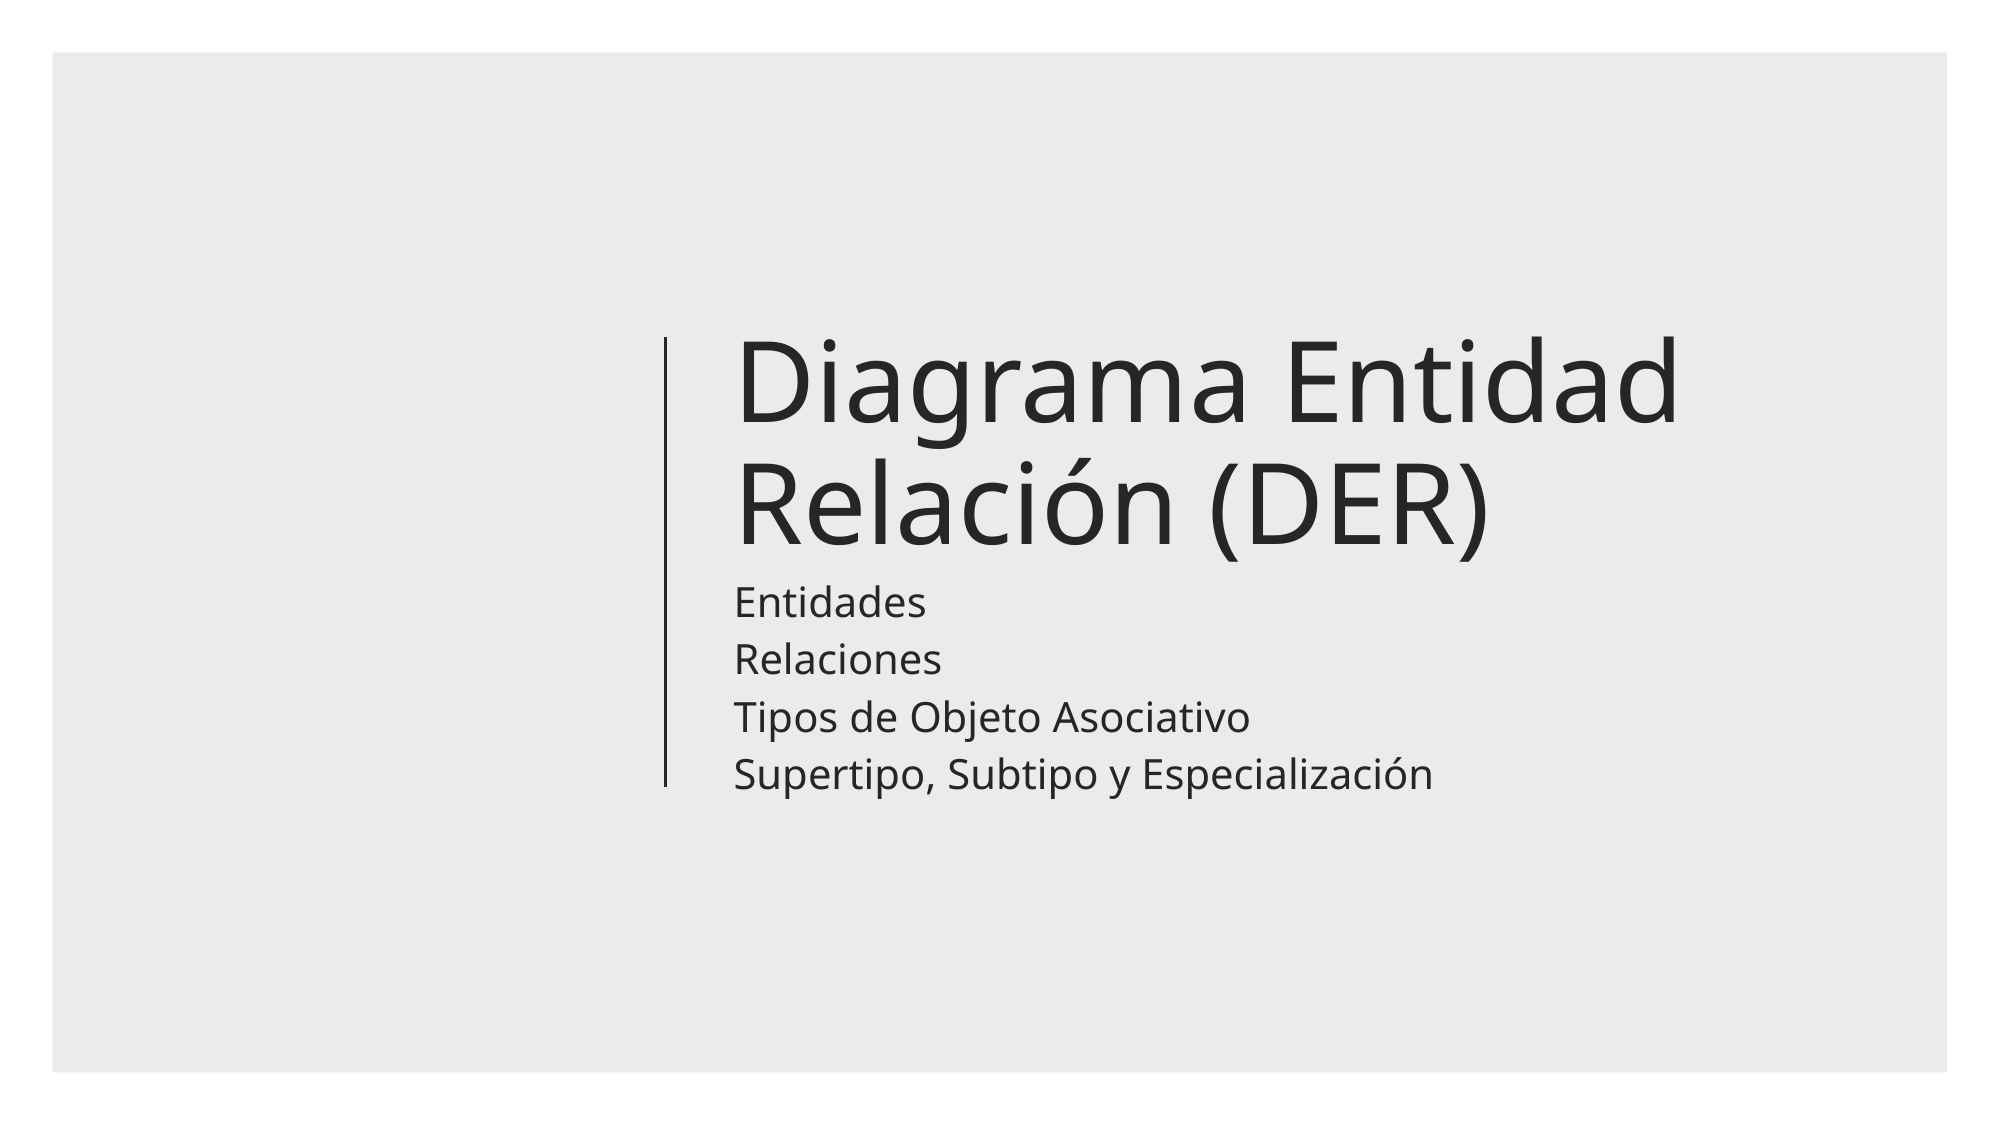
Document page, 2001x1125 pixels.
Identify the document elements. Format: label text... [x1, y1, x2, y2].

text_box Diagrama Entidad Relación (DER) Entidades Relaciones Tipos de Objeto Asociativo Supertipo, Subtipo y Especialización [718, 158, 1829, 967]
text_box [52, 51, 1948, 1073]
